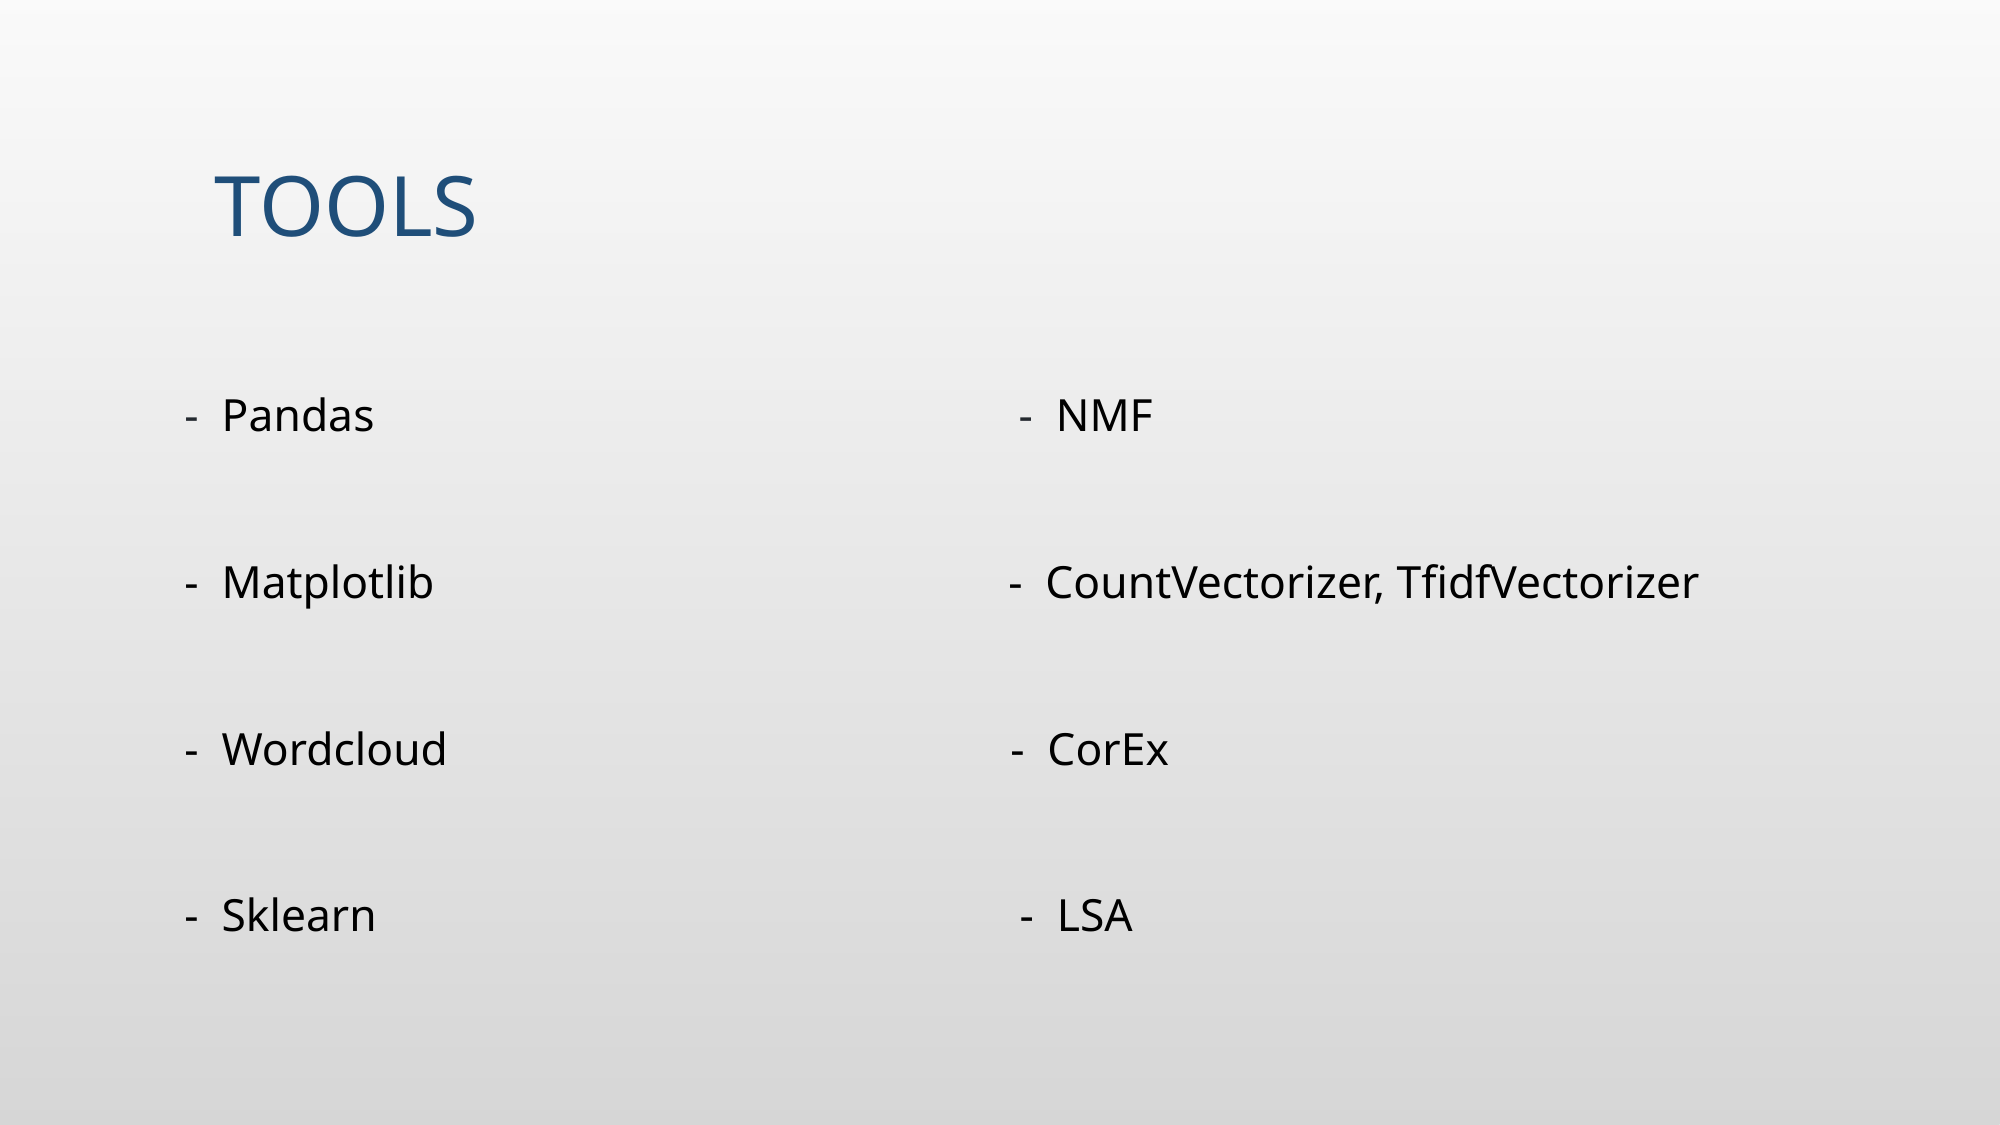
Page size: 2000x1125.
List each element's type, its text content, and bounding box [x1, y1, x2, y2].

list - Pandas - NMF - Matplotlib - CountVectorizer, TfidfVectorizer - Wordcloud - CorEx - Sklearn - LSA [162, 299, 1875, 1050]
title Tools [199, 45, 838, 263]
